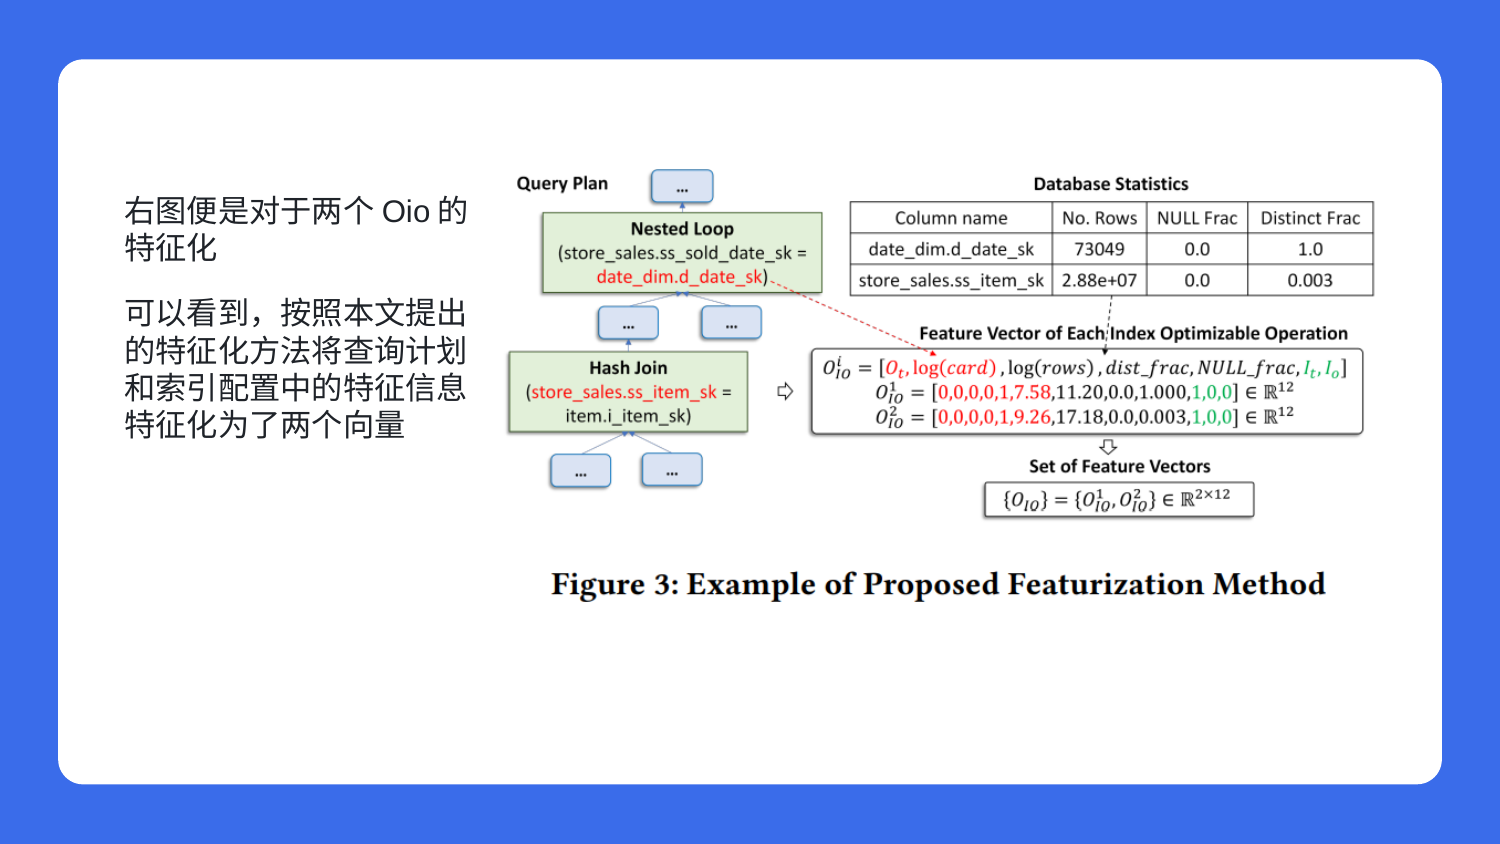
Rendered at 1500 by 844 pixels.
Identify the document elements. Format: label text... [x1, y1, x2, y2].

picture [494, 137, 1390, 633]
text_box 右图便是对于两个Oio的特征化 可以看到，按照本文提出的特征化方法将查询计划和索引配置中的特征信息特征化为了两个向量 [108, 137, 492, 497]
